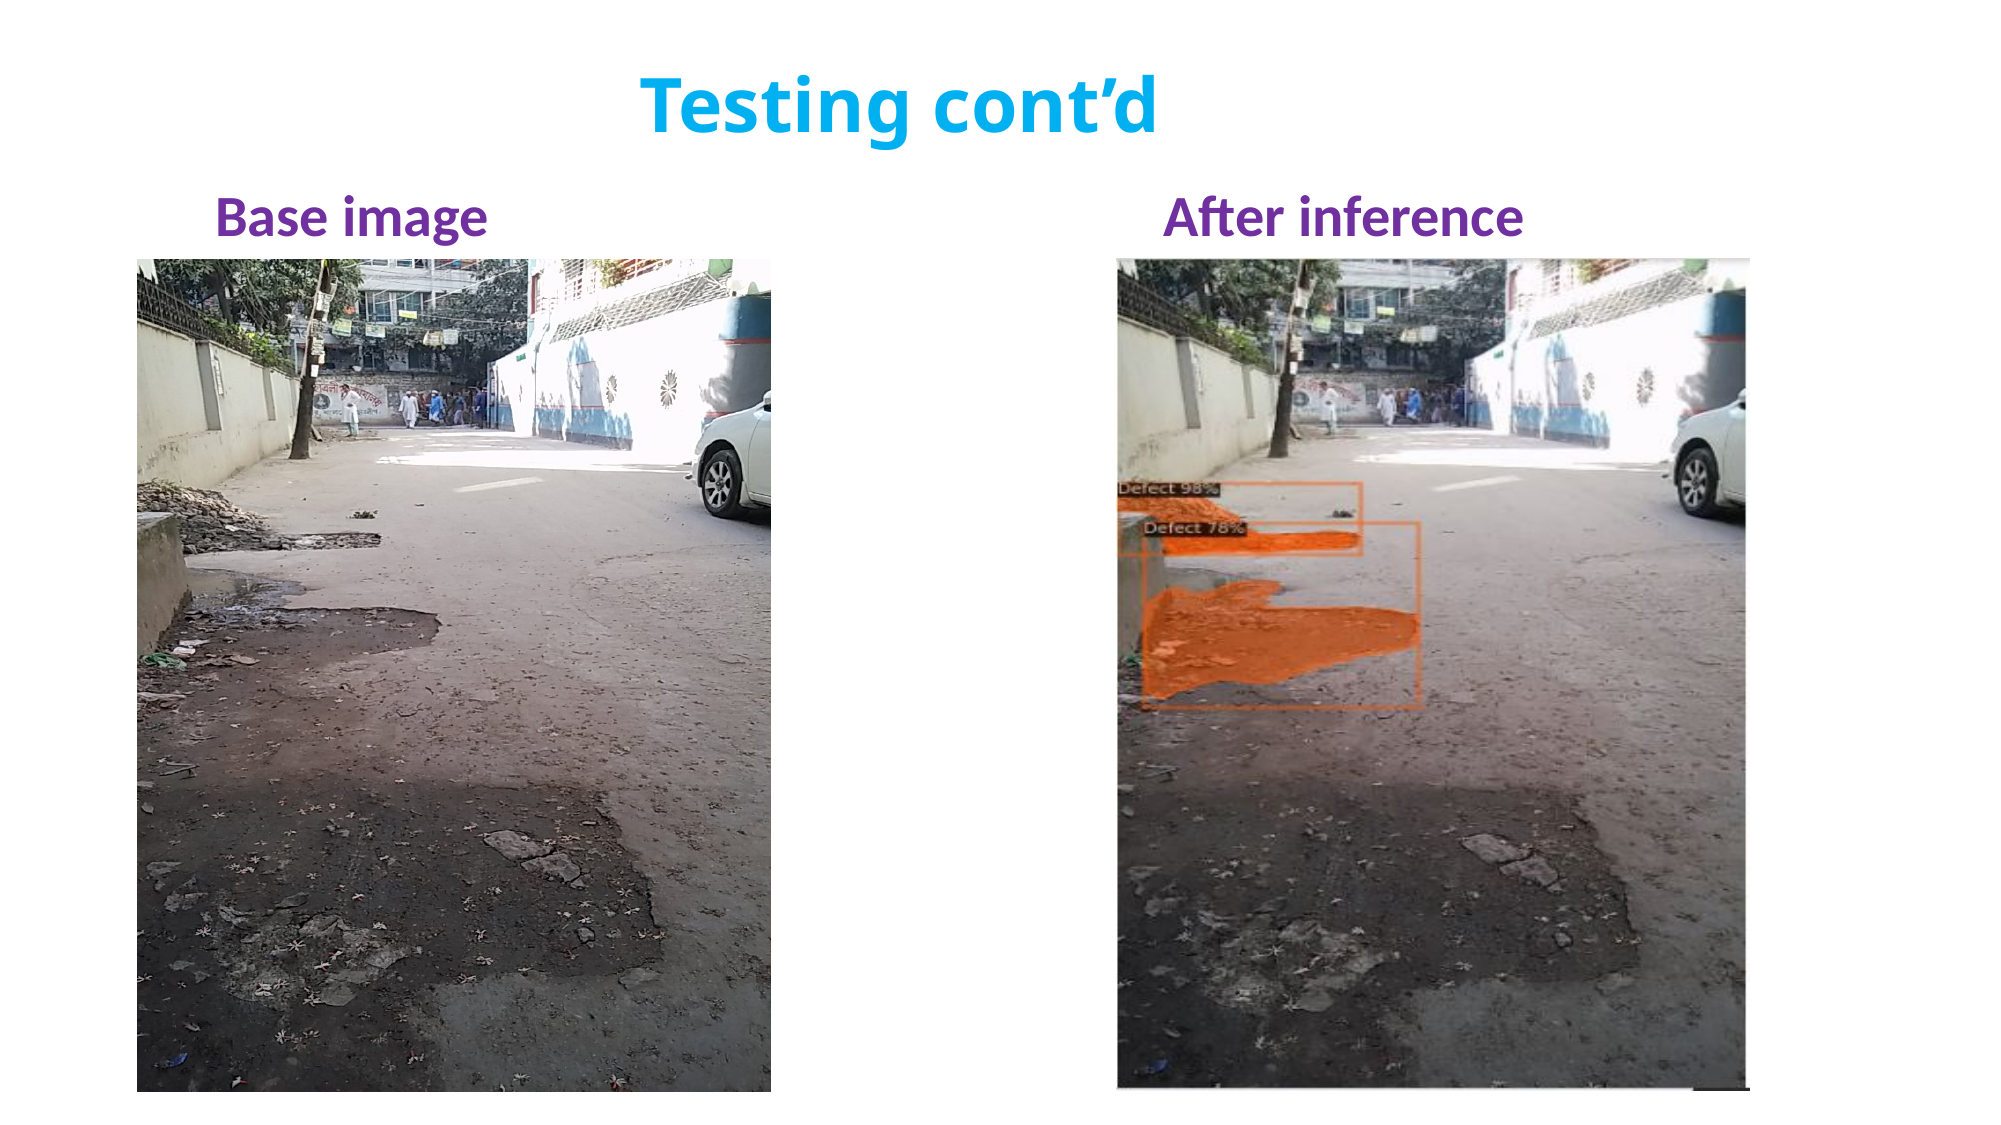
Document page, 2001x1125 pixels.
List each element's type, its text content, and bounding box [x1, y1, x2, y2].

picture [137, 259, 771, 1092]
list Base image After inference [67, 178, 1937, 1100]
picture [1116, 258, 1750, 1091]
title Testing cont’d [137, 59, 1863, 157]
